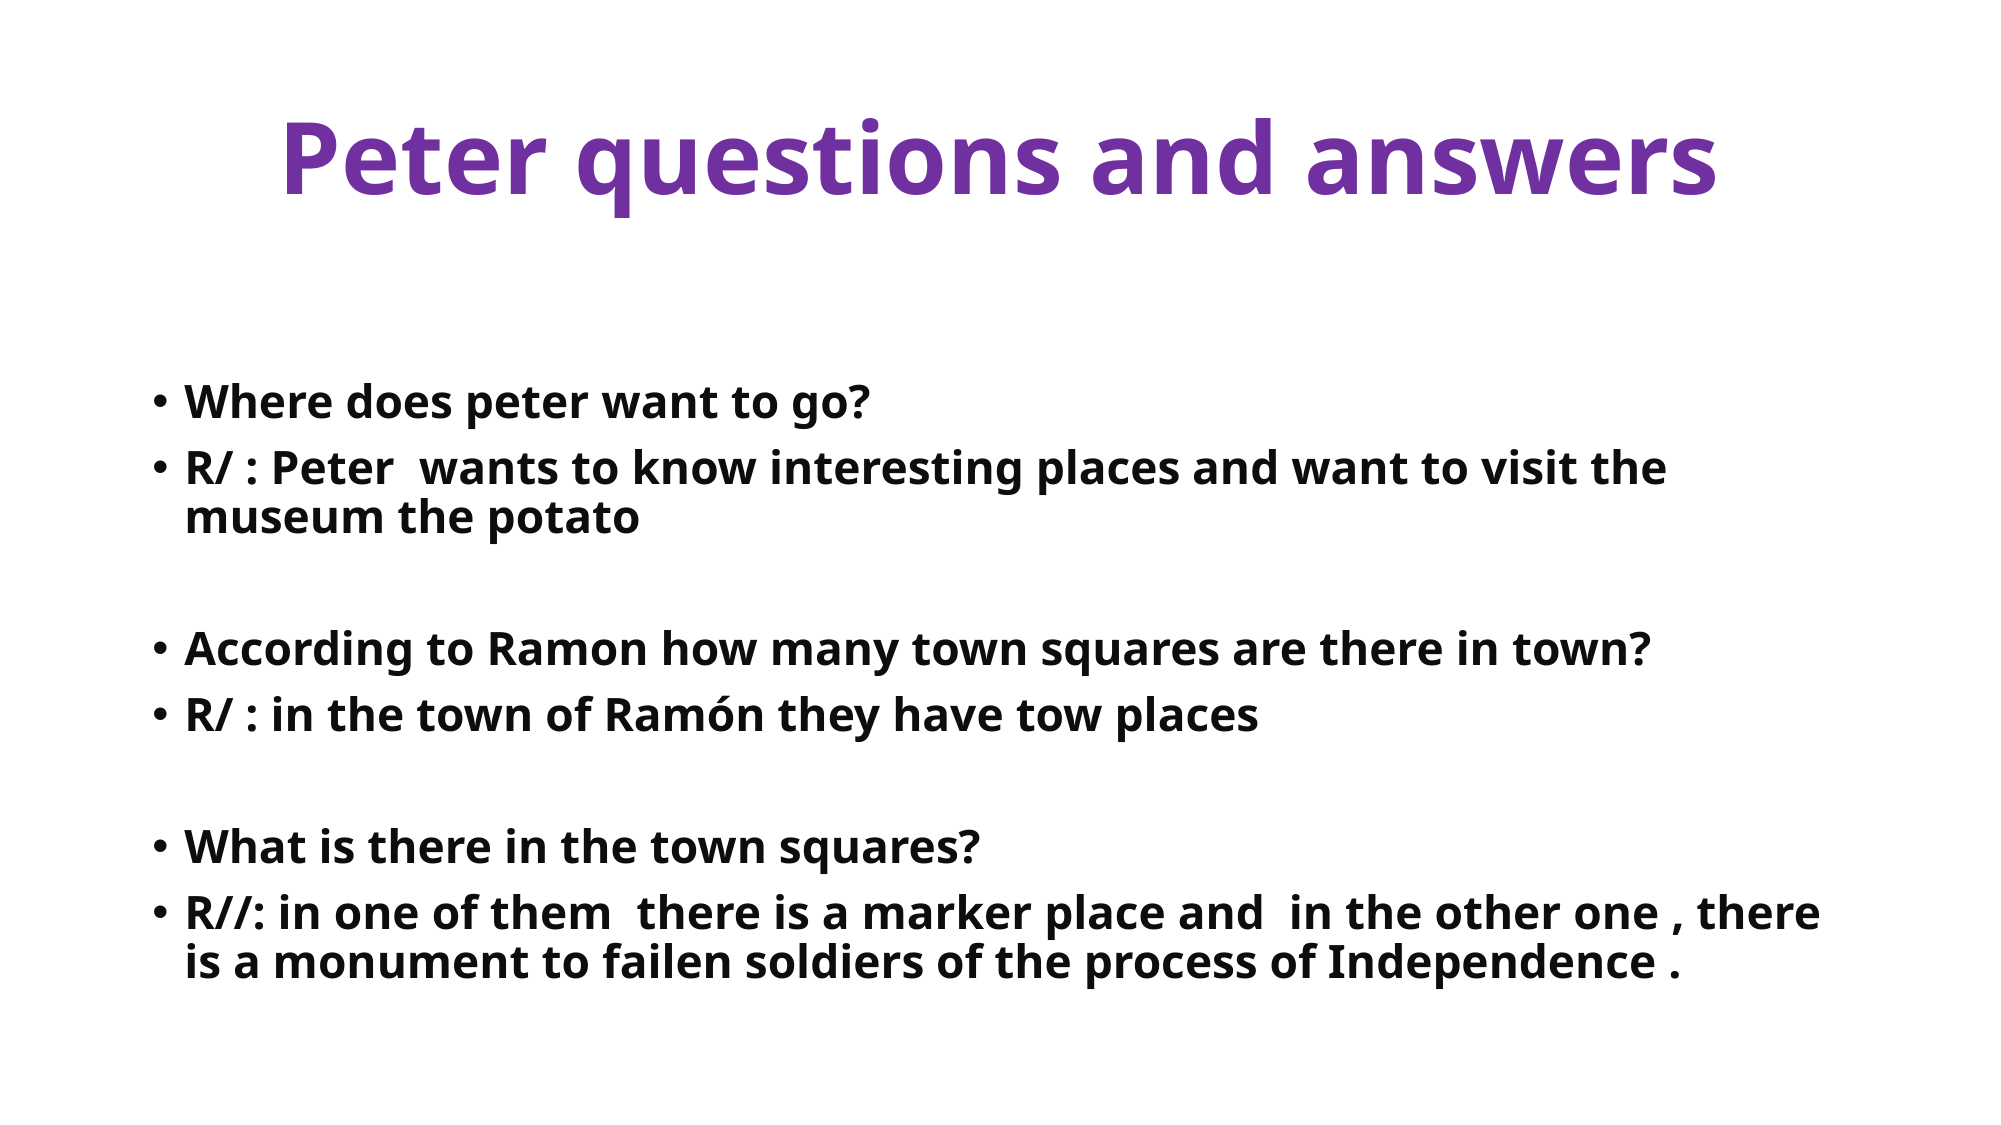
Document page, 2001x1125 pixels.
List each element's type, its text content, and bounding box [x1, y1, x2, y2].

list Where does peter want to go? R/ : Peter wants to know interesting places and want to visit the museum the potato According to Ramon how many town squares are there in town? R/ : in the town of Ramón they have tow places What is there in the town squares? R//: in one of them there is a marker place and in the other one , there is a monument to failen soldiers of the process of Independence . [137, 299, 1863, 1014]
title Peter questions and answers [137, 59, 1863, 278]
